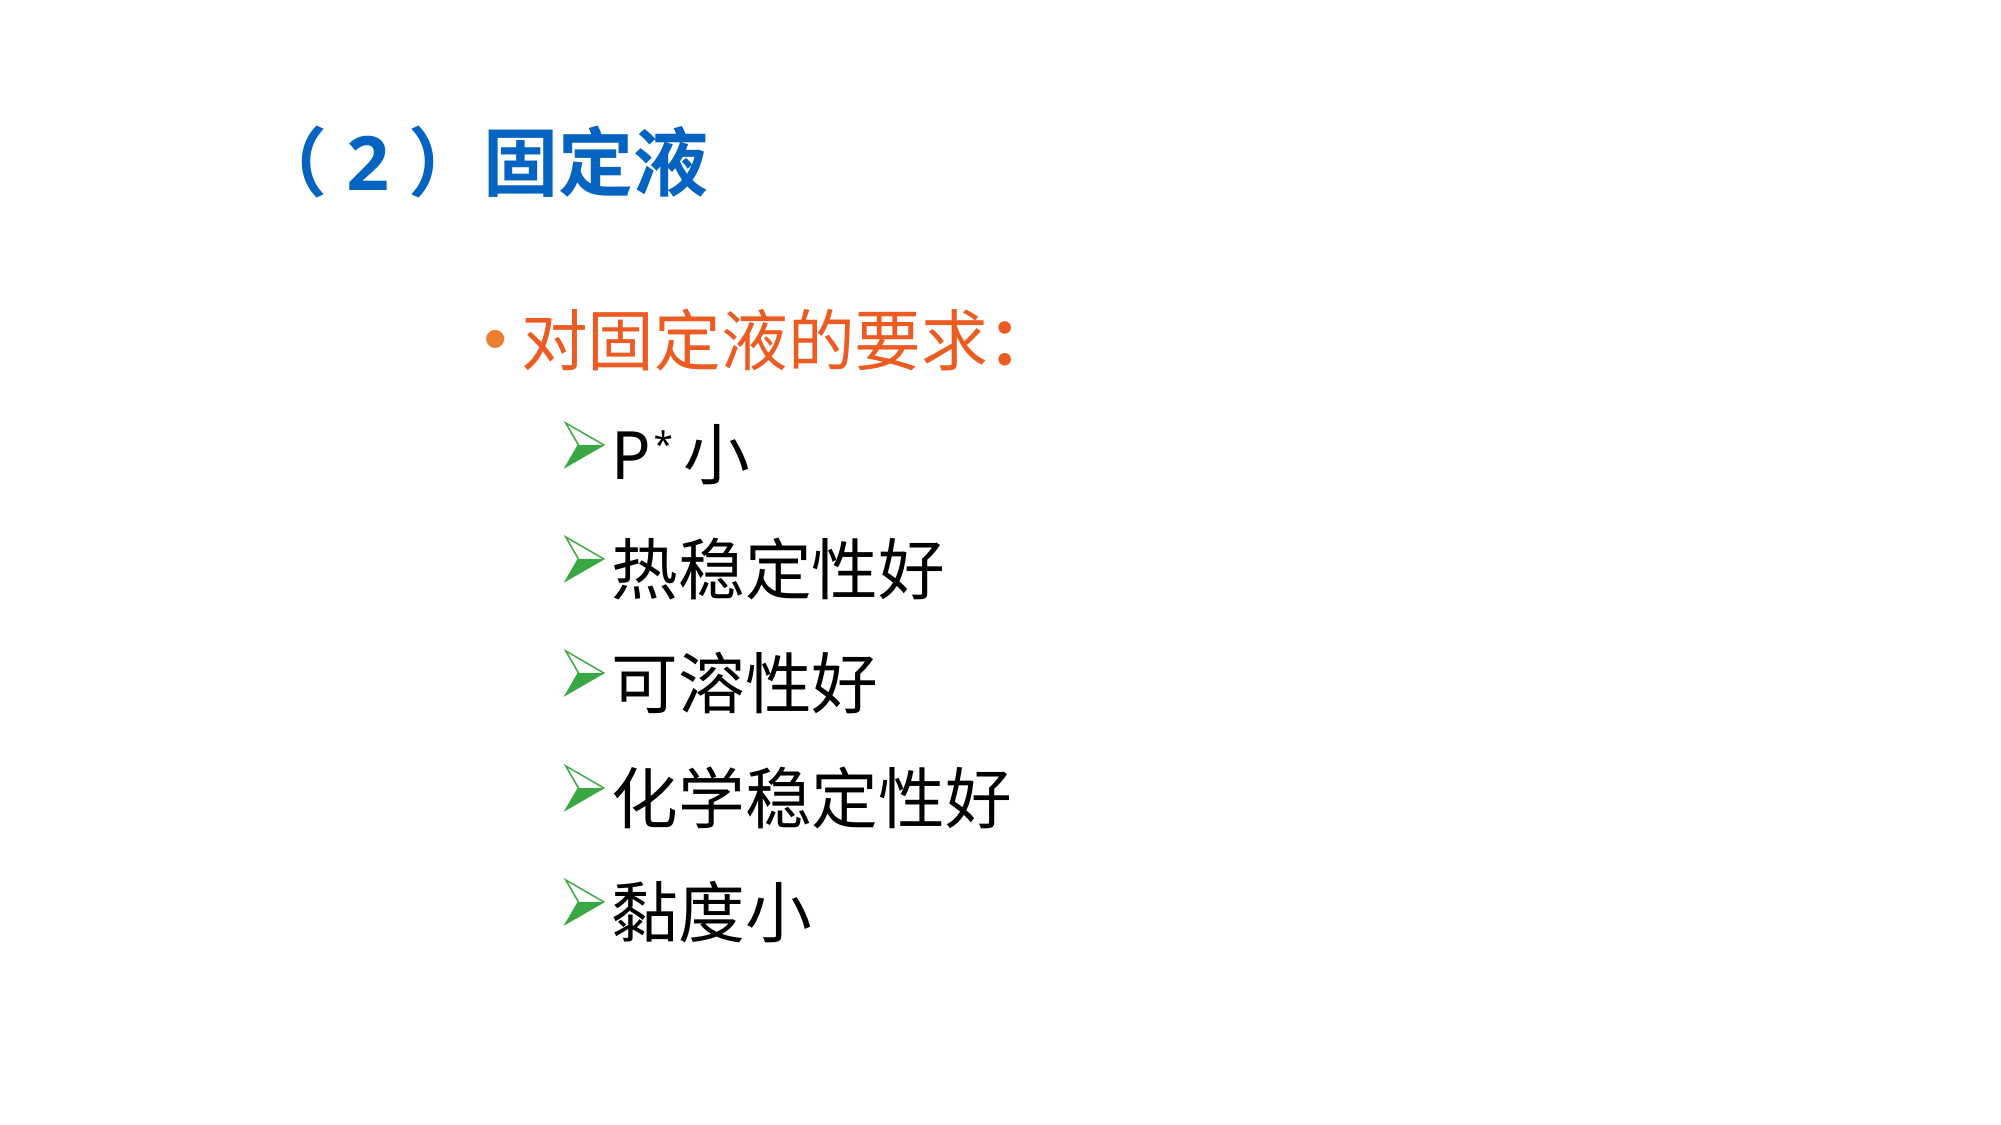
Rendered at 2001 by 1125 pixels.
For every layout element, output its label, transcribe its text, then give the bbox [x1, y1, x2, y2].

title （2）固定液 [237, 101, 1195, 232]
list 对固定液的要求： P*小 热稳定性好 可溶性好 化学稳定性好 黏度小 [468, 267, 1718, 991]
